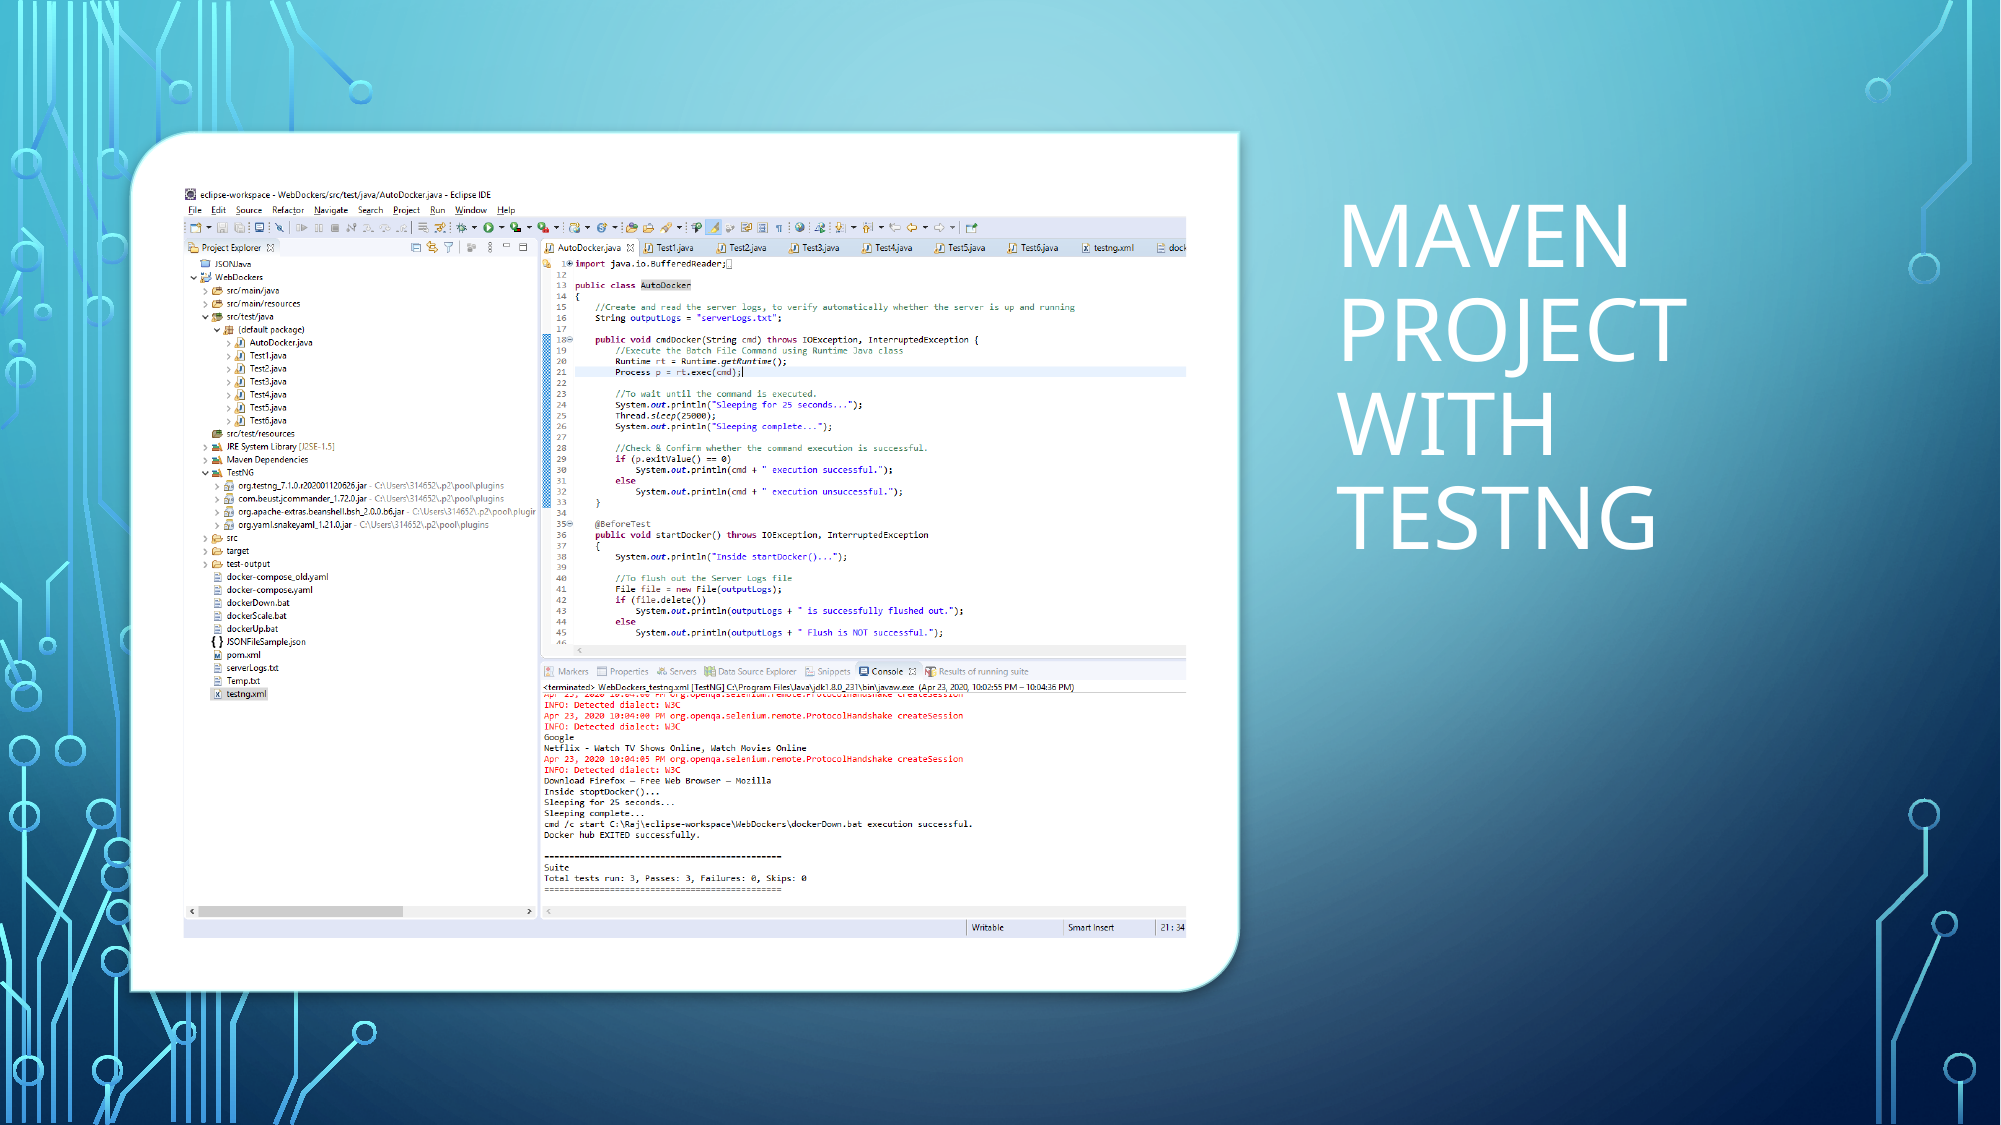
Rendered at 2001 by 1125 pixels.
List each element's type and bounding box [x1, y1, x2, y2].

picture [183, 0, 2000, 1125]
text_box [0, 0, 379, 1125]
